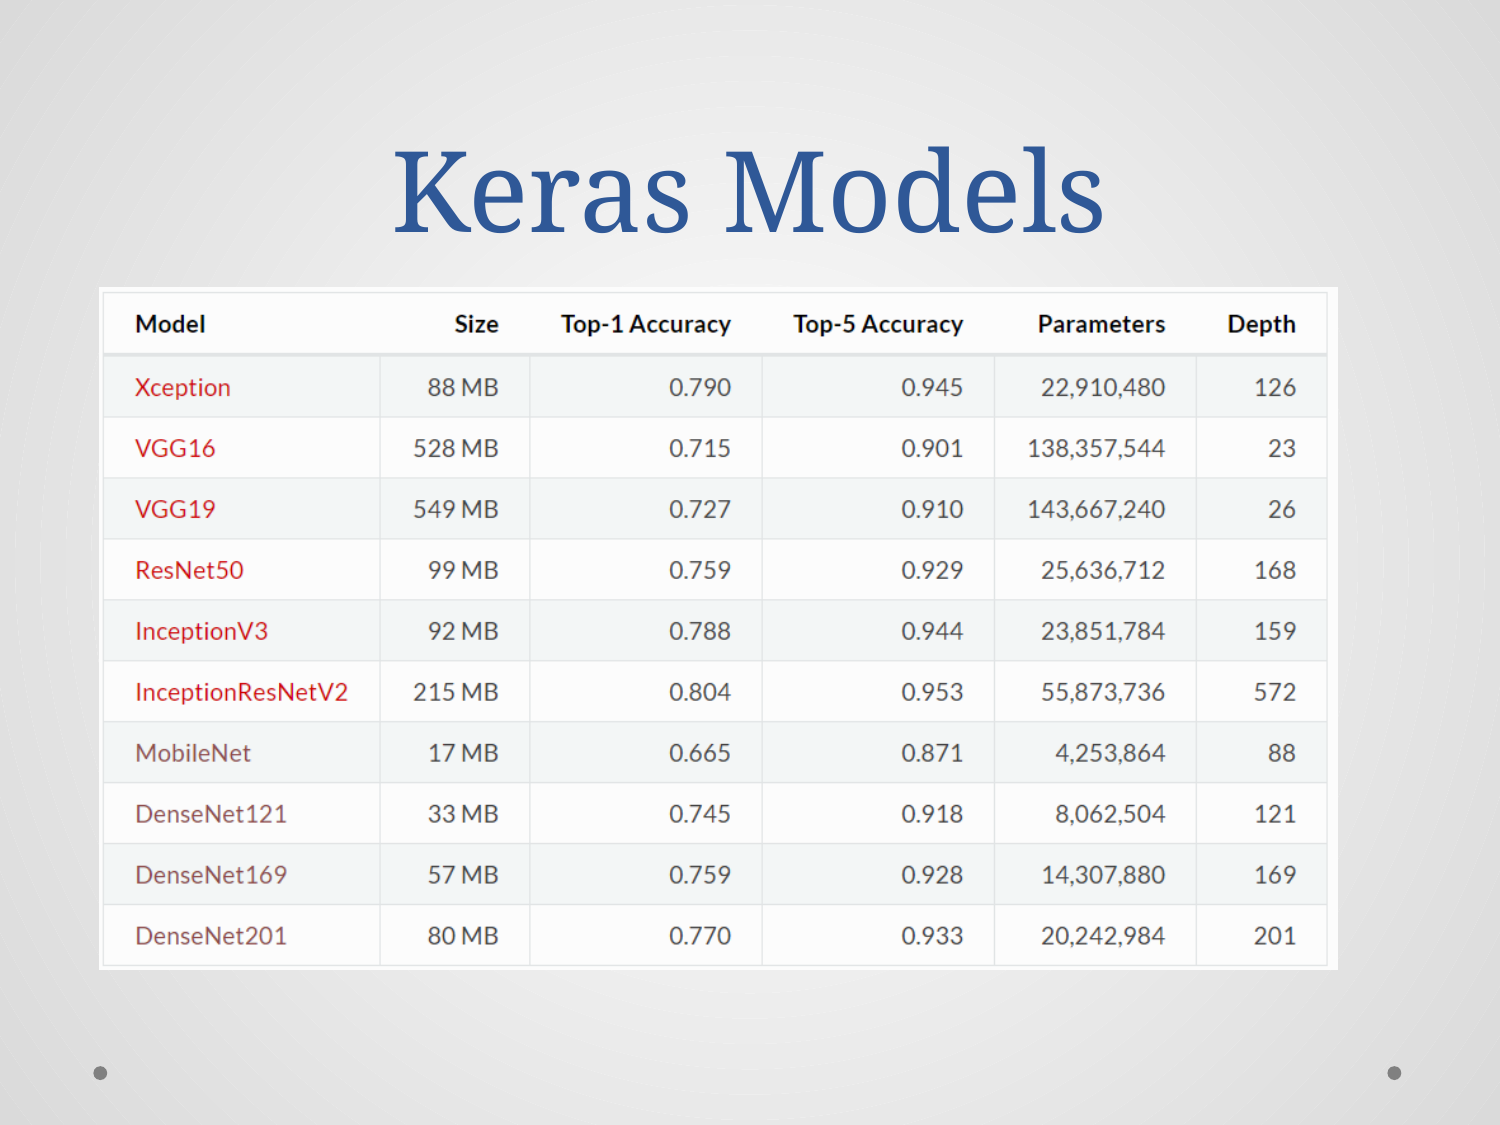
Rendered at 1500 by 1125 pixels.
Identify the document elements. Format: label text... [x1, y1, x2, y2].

picture [99, 287, 1338, 970]
title Keras Models [75, 0, 1425, 263]
